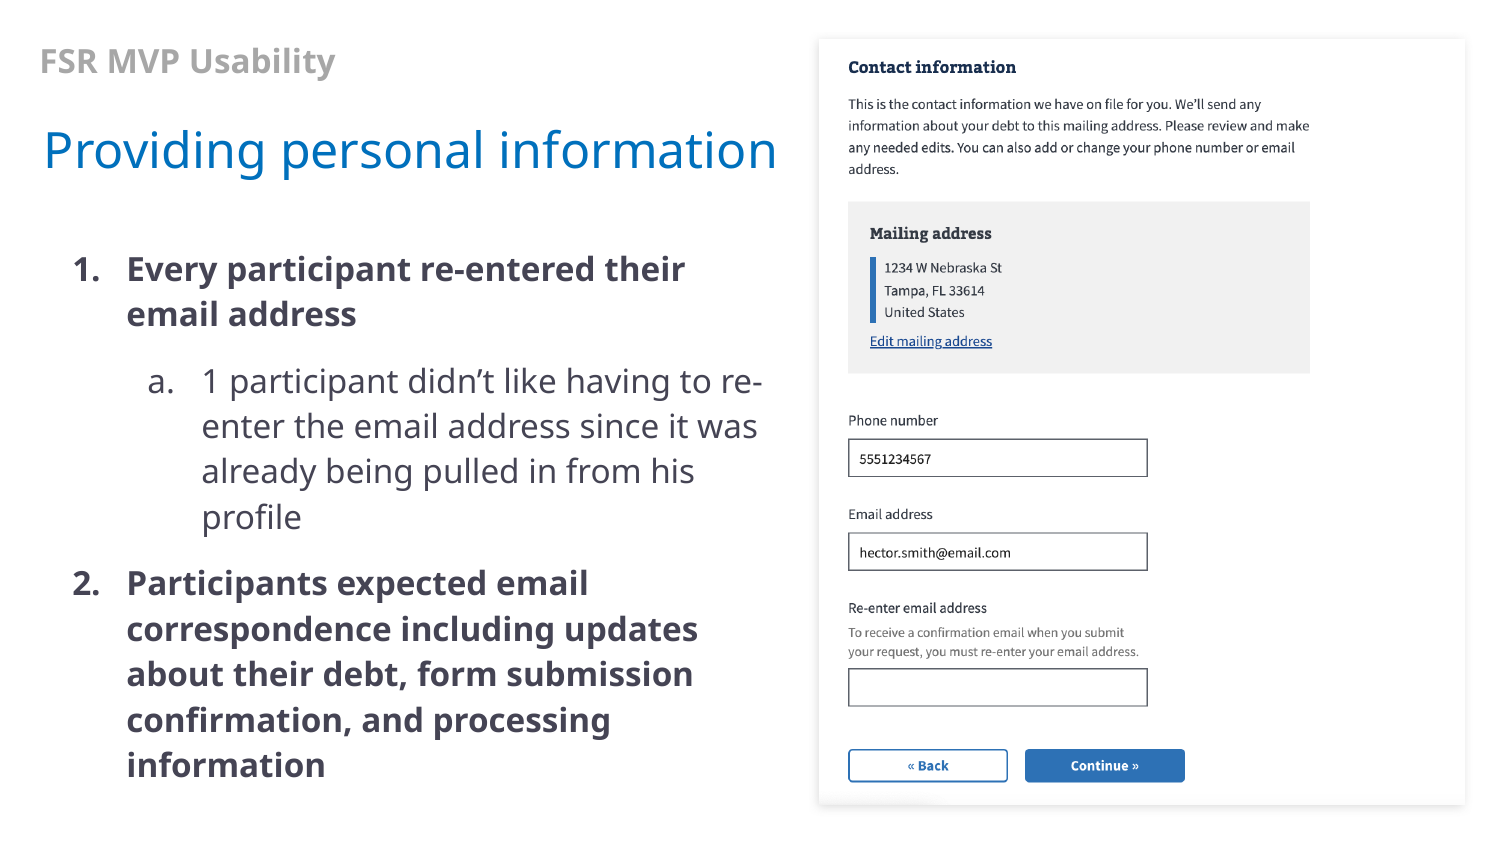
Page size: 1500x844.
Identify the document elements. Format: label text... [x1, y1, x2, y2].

text_box Every participant re-entered their email address 1 participant didn’t like having to re-enter the email address since it was already being pulled in from his profile Participants expected email correspondence including updates about their debt, form submission confirmation, and processing information [36, 227, 782, 756]
text_box FSR MVP Usability [31, 26, 1154, 86]
text_box Providing personal information [36, 111, 812, 202]
picture [818, 38, 1465, 805]
